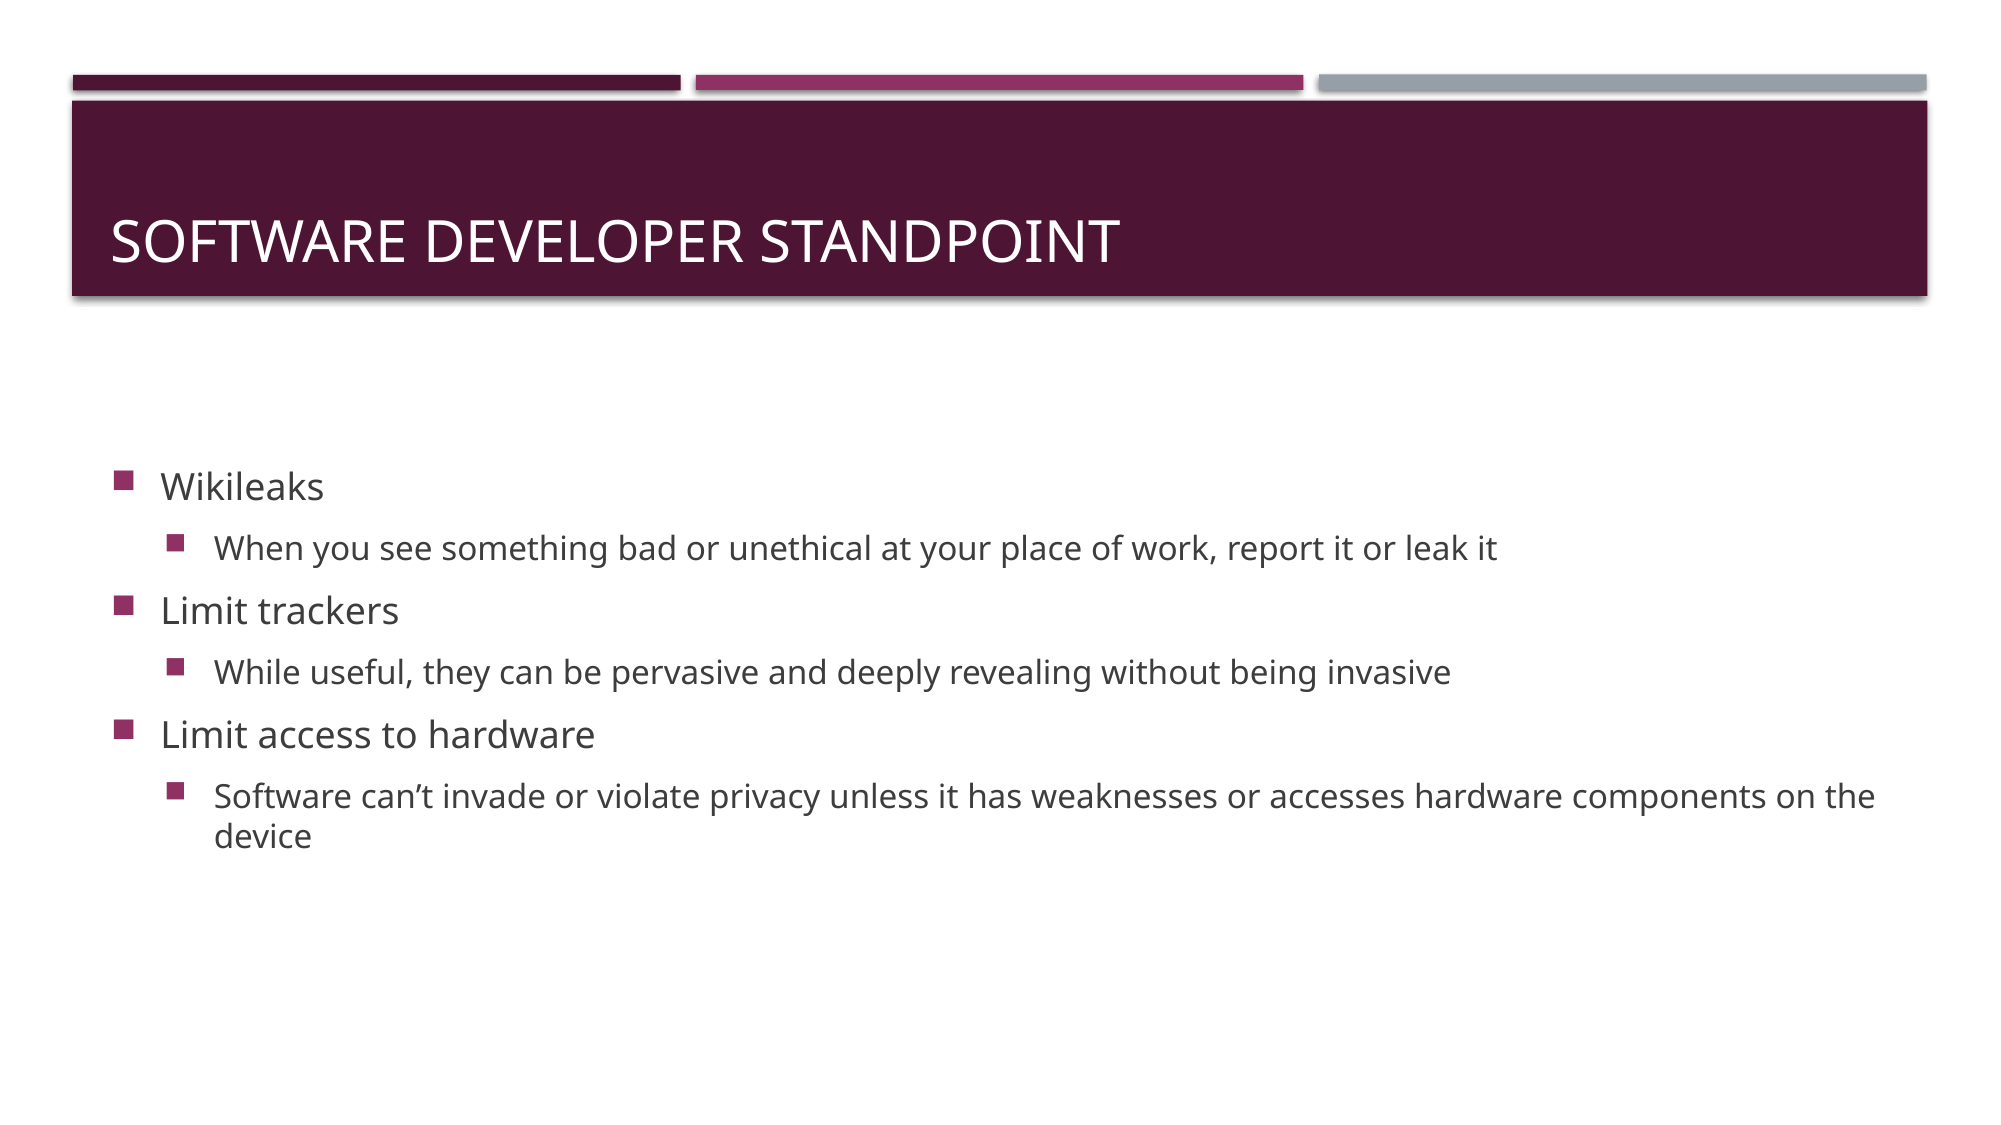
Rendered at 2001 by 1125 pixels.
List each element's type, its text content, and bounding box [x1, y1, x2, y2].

list Wikileaks When you see something bad or unethical at your place of work, report it or leak it Limit trackers While useful, they can be pervasive and deeply revealing without being invasive Limit access to hardware Software can’t invade or violate privacy unless it has weaknesses or accesses hardware components on the device [95, 357, 1905, 962]
title Software developer standpoint [95, 115, 1905, 282]
